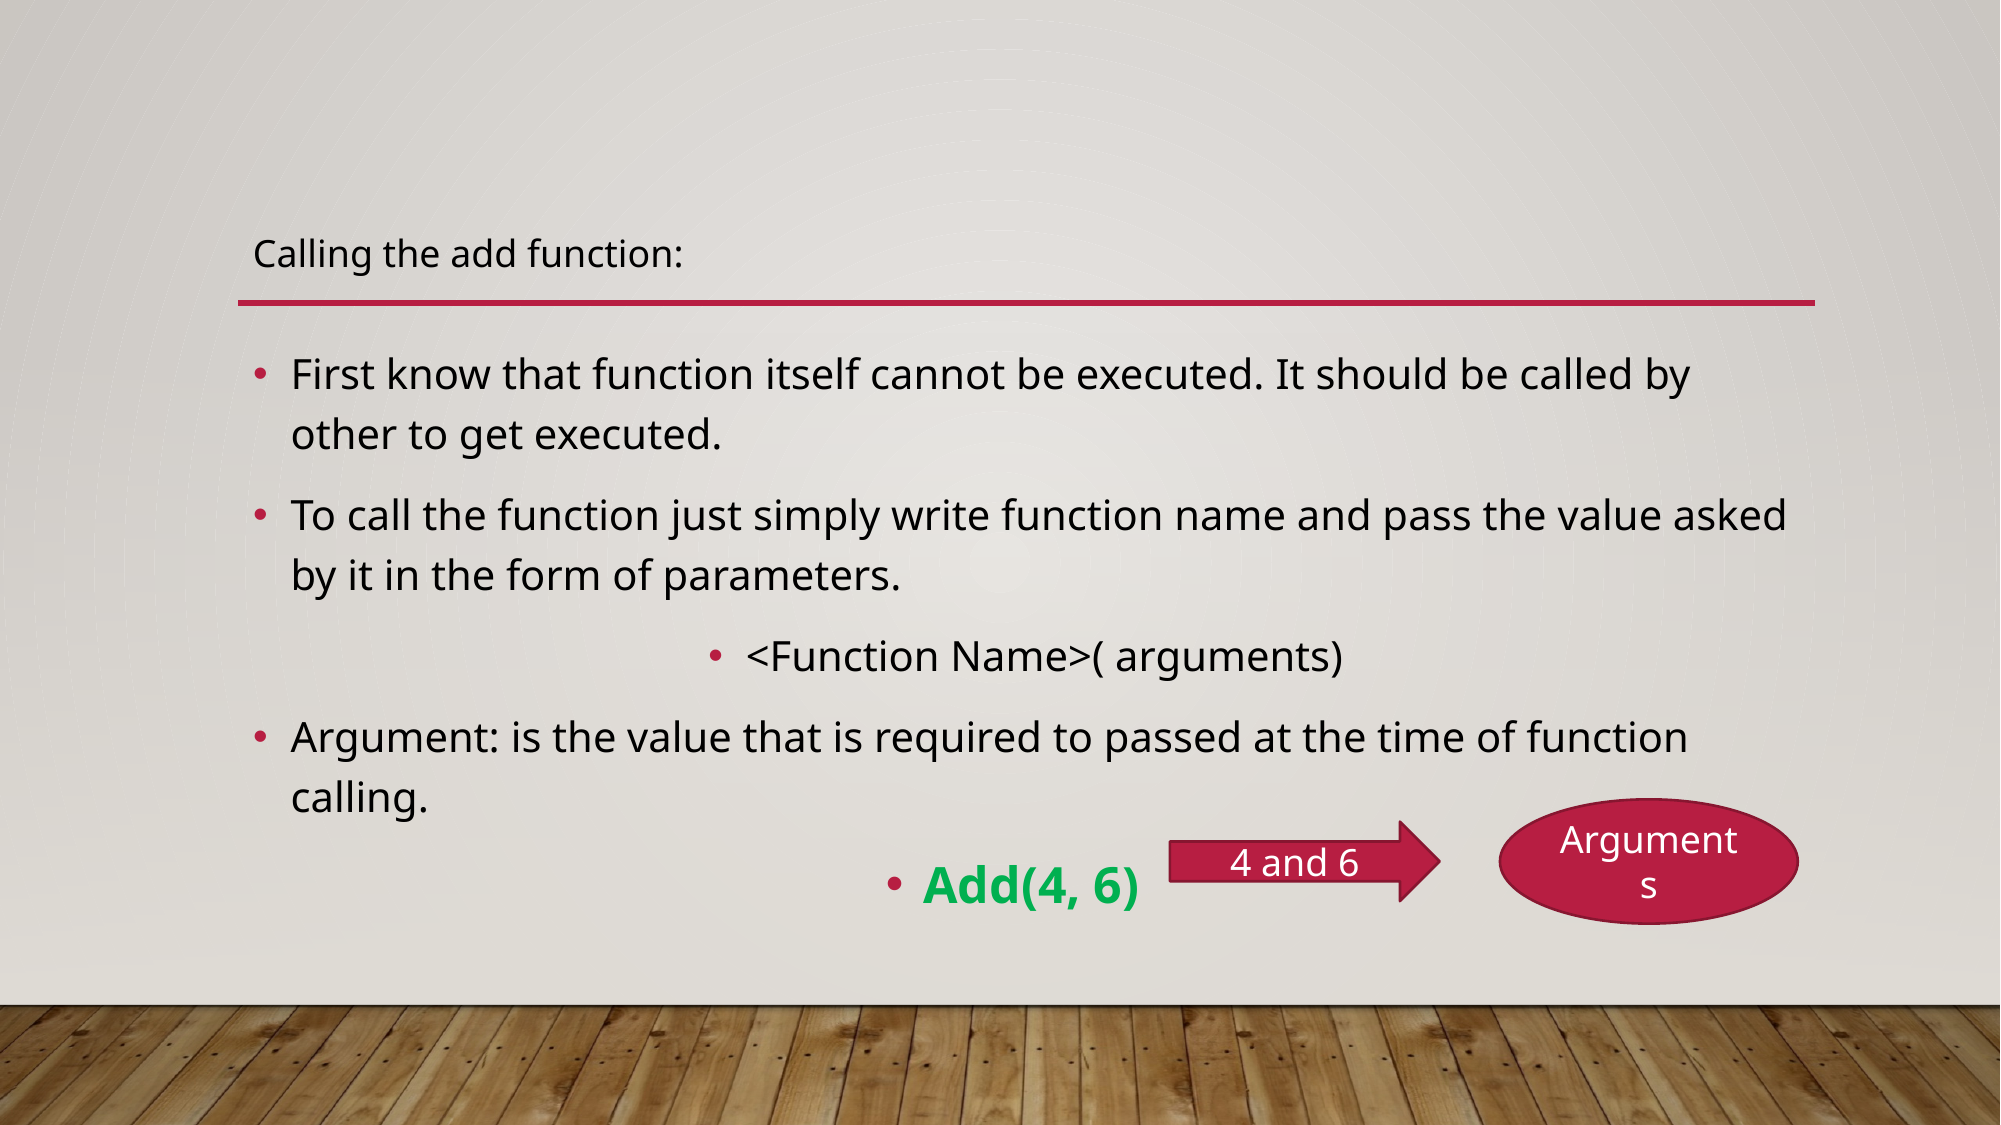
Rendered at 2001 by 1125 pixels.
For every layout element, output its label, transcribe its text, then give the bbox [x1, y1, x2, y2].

text_box 4 and 6 [1168, 820, 1441, 903]
list First know that function itself cannot be executed. It should be called by other to get executed. To call the function just simply write function name and pass the value asked by it in the form of parameters. <Function Name>( arguments) Argument: is the value that is required to passed at the time of function calling. Add(4, 6) [238, 330, 1814, 995]
text_box Arguments [1498, 798, 1800, 925]
picture [0, 1005, 2000, 1125]
text_box Calling the add function: [238, 222, 958, 283]
